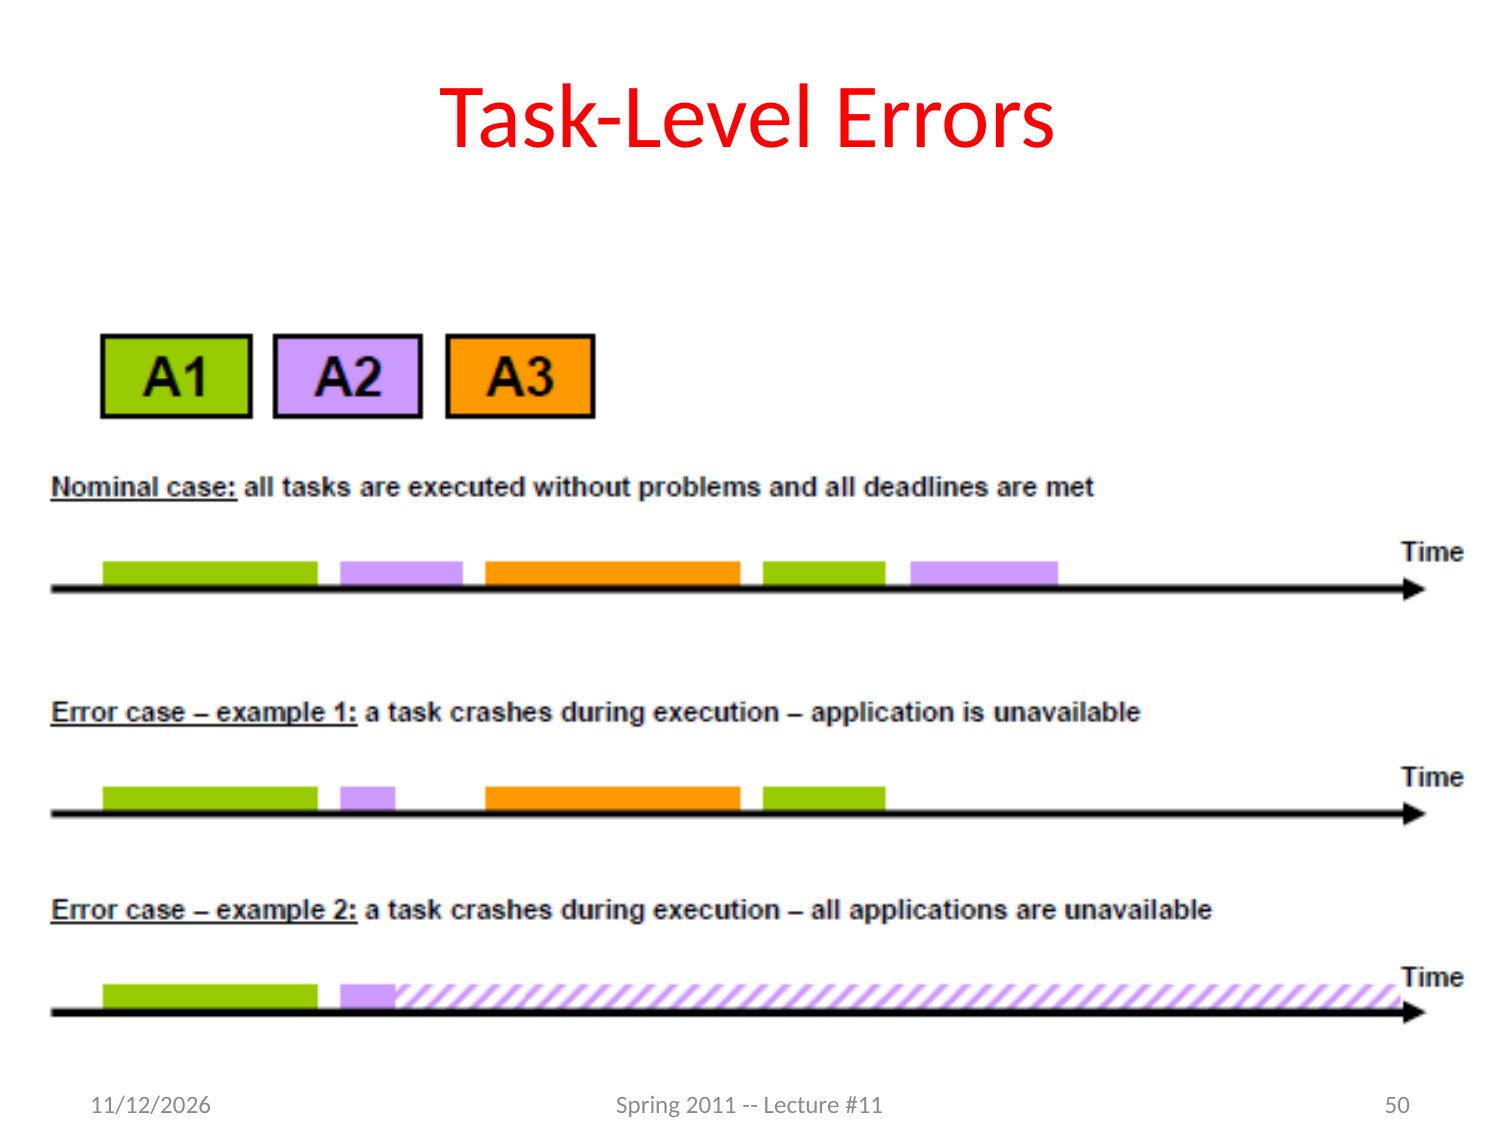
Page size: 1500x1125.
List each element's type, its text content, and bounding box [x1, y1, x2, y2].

title Task-Level Errors [39, 17, 1458, 205]
footer Spring 2011 -- Lecture #11 [512, 1073, 988, 1125]
picture [21, 327, 1474, 1045]
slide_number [75, 1073, 425, 1125]
slide_number 50 [1074, 1073, 1425, 1125]
